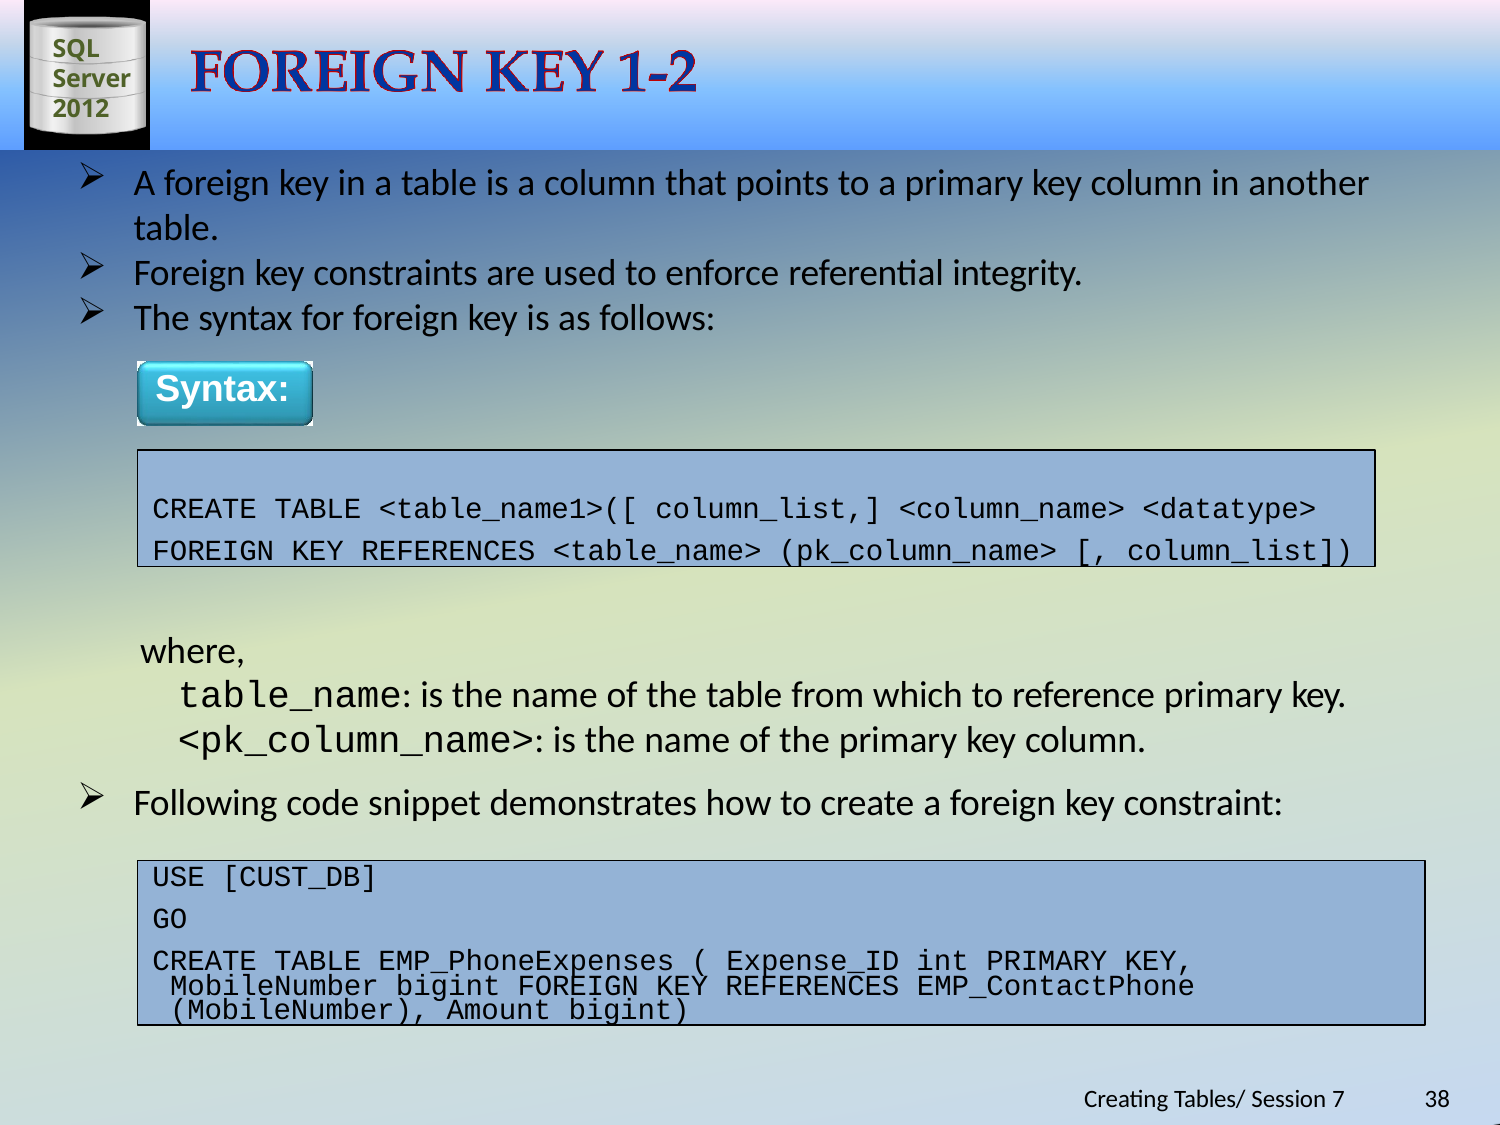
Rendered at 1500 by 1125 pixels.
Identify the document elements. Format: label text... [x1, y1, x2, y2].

slide_number 38 [1418, 1086, 1457, 1125]
text_box A foreign key in a table is a column that points to a primary key column in another table. Foreign key constraints are used to enforce referential integrity. The syntax for foreign key is as follows: Syntax: [75, 159, 1381, 410]
text_box USE [CUST_DB] GO CREATE TABLE EMP_PhoneExpenses ( Expense_ID int PRIMARY KEY, MobileNumber bigint FOREIGN KEY REFERENCES EMP_ContactPhone (MobileNumber), Amount bigint) [137, 860, 1425, 1025]
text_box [0, 0, 1500, 151]
picture [0, 151, 1500, 1125]
slide_number Creating Tables/ Session 7 [1082, 1086, 1350, 1125]
picture [191, 49, 696, 93]
text_box CREATE TABLE <table_name1>([ column_list,] <column_name> <datatype> FOREIGN KEY REFERENCES <table_name> (pk_column_name> [, column_list]) [137, 449, 1375, 567]
text_box where, table_name: is the name of the table from which to reference primary key. <pk_column_name>: is the name of the primary key column. Following code snippet demonstrates how to create a foreign key constraint: [75, 624, 1358, 824]
